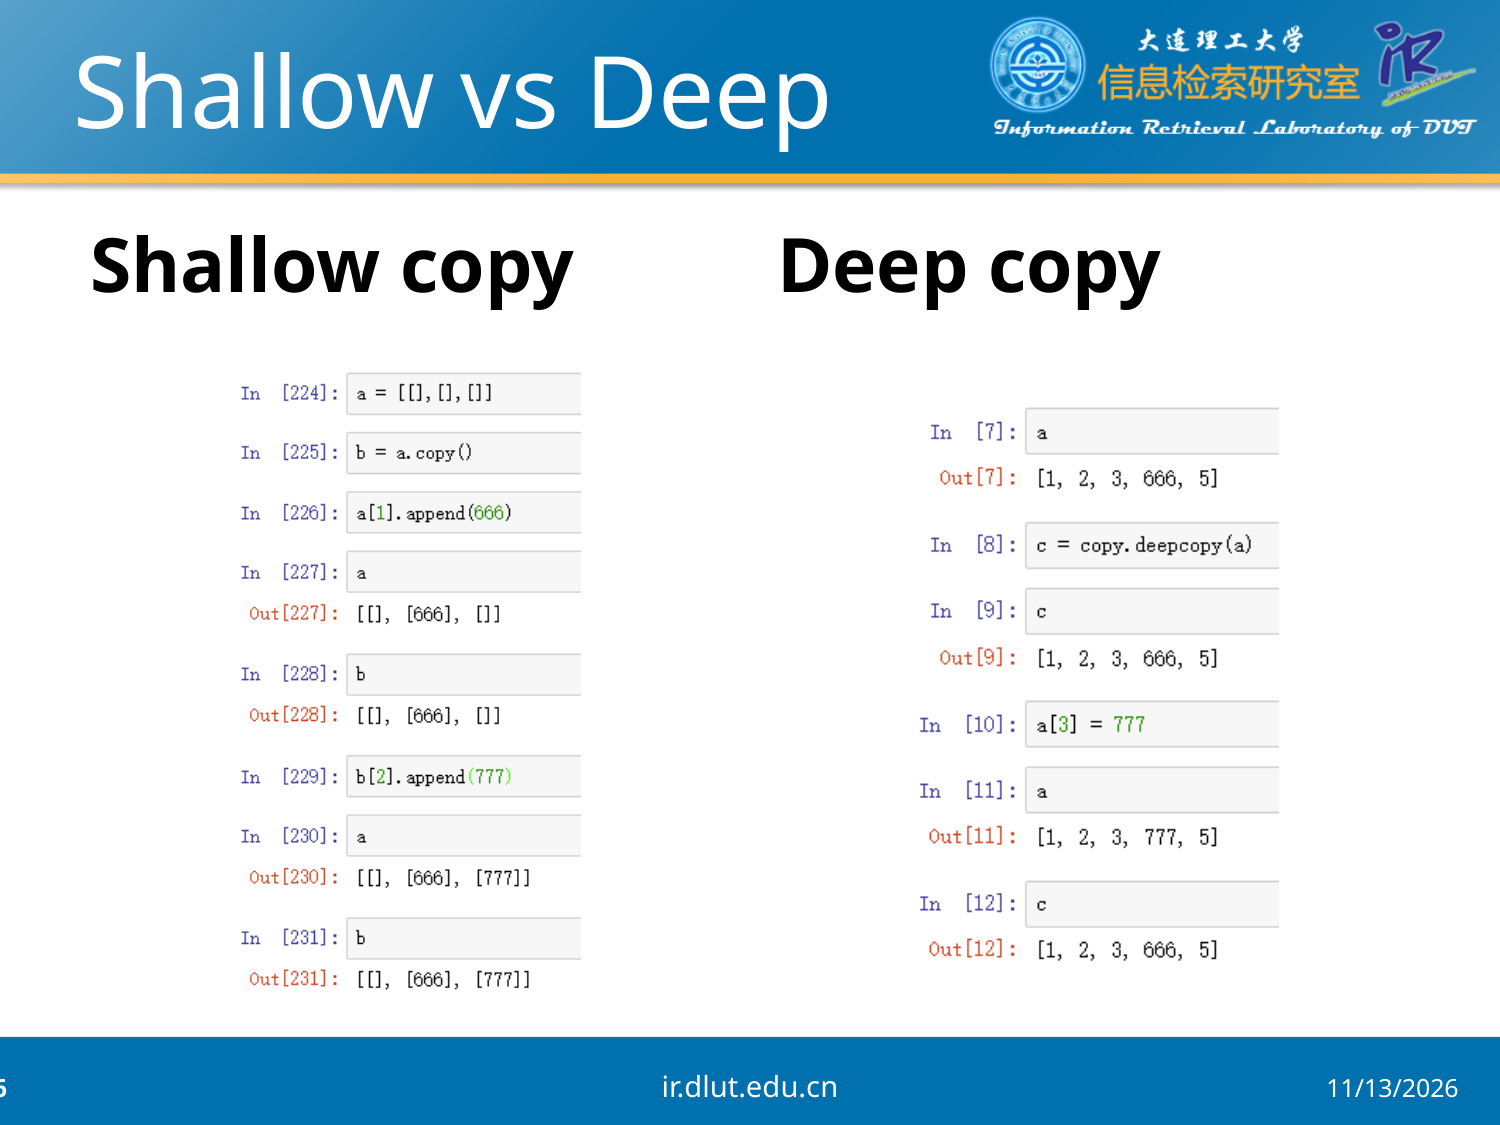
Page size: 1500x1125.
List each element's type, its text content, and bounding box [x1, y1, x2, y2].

title Shallow vs Deep [58, 20, 944, 158]
picture [0, 0, 1500, 1125]
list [232, 356, 581, 1006]
list Deep copy [761, 210, 1425, 315]
list Shallow copy [75, 210, 738, 315]
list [908, 386, 1279, 975]
